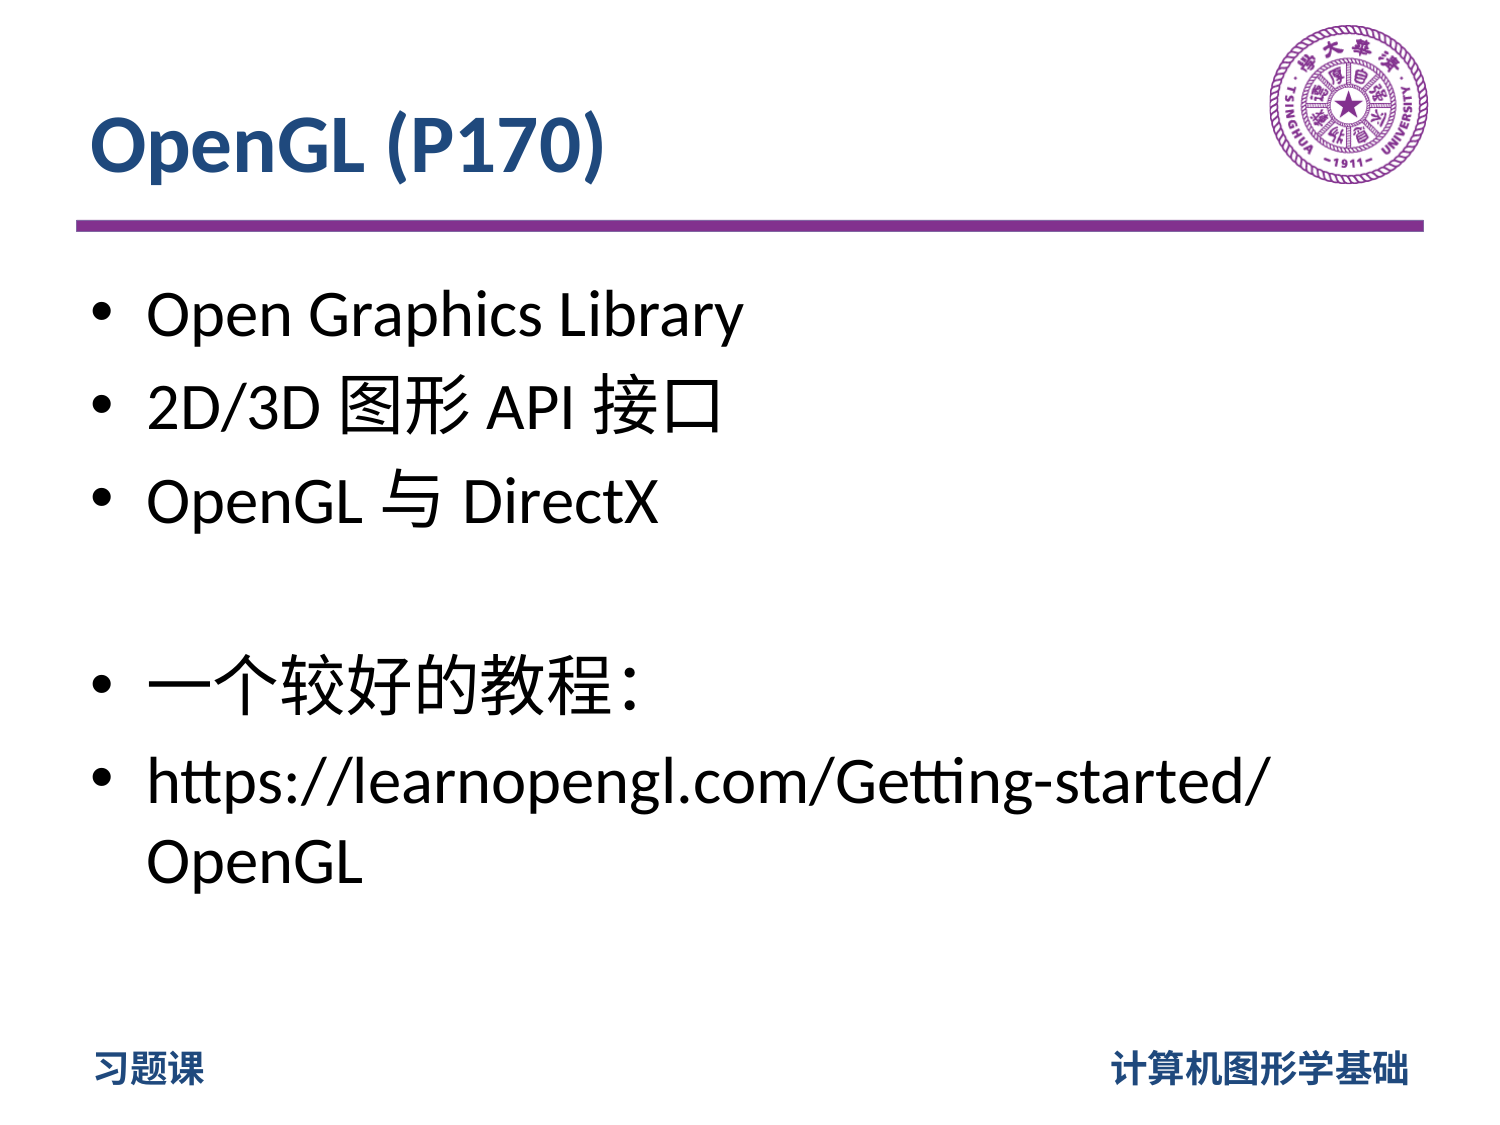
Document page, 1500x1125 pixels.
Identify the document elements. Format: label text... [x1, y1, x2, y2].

title OpenGL (P170) [75, 45, 1258, 233]
picture [1269, 25, 1429, 185]
list Open Graphics Library 2D/3D图形API接口 OpenGL与DirectX 一个较好的教程： https://learnopengl.com/Getting-started/OpenGL [75, 262, 1425, 1005]
